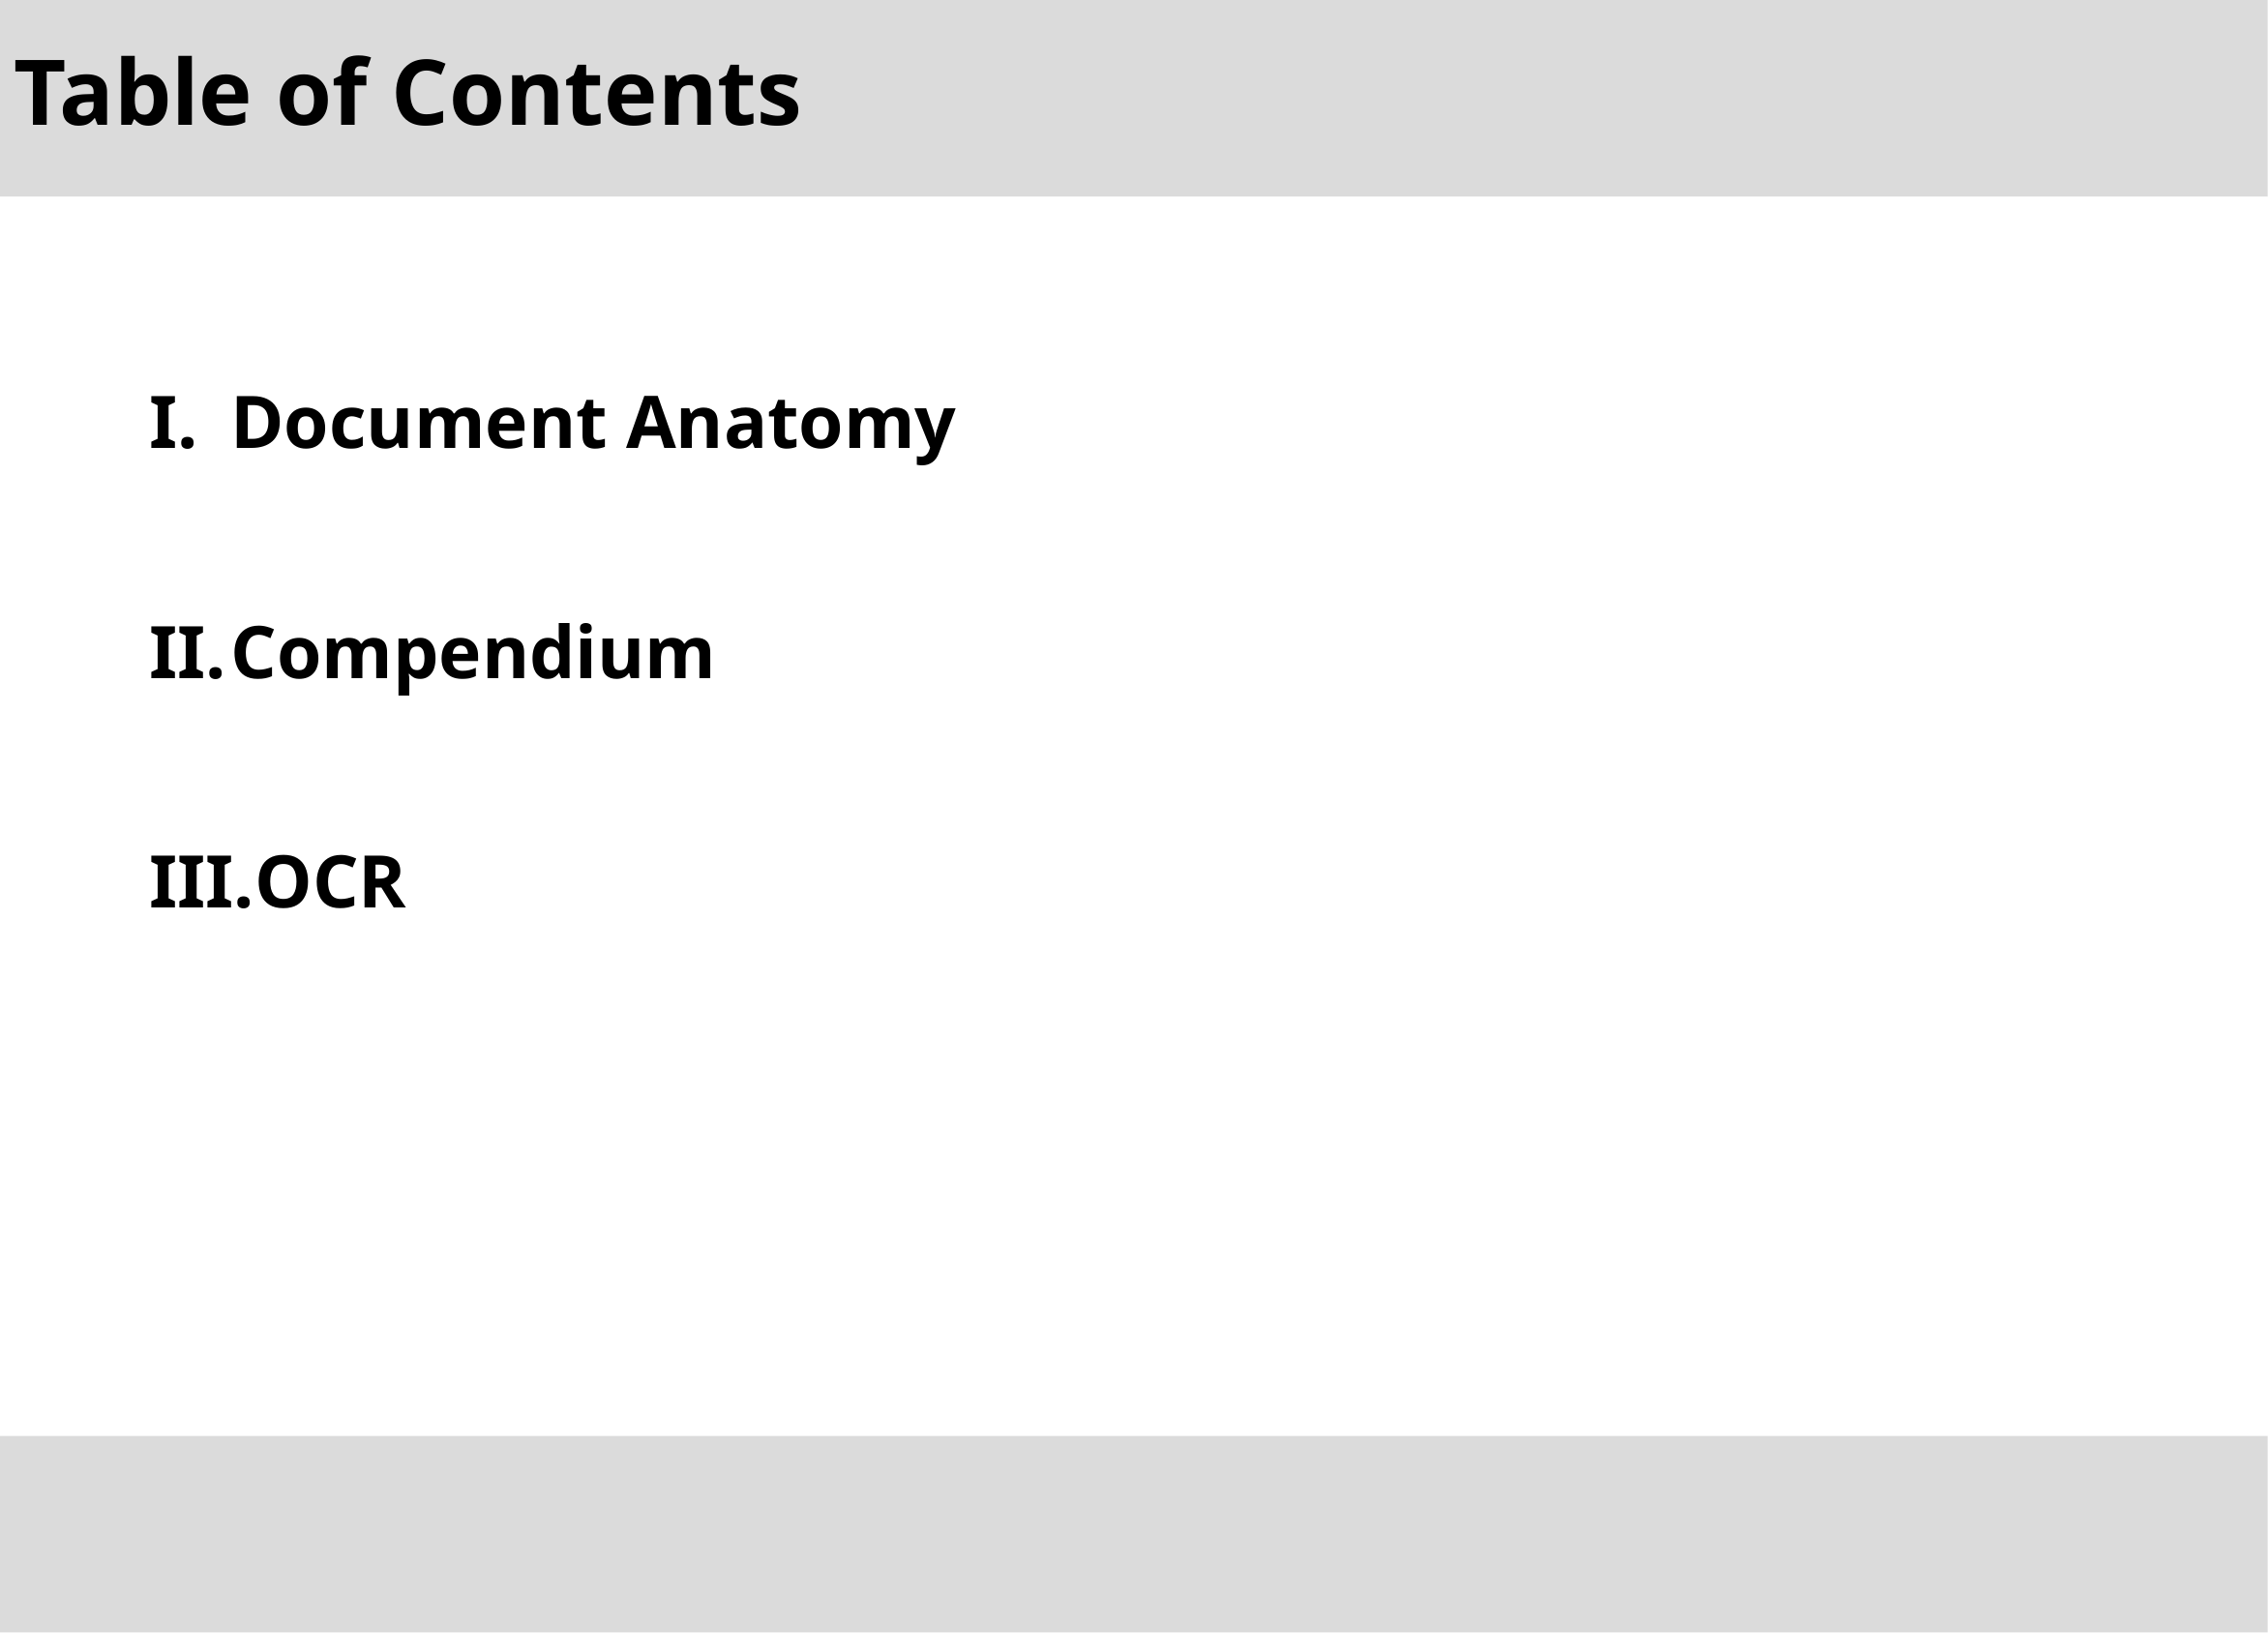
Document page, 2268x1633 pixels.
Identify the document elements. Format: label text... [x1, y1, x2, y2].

text_box Document Anatomy Compendium OCR [135, 245, 1306, 1339]
text_box Table of Contents [0, 27, 2268, 260]
